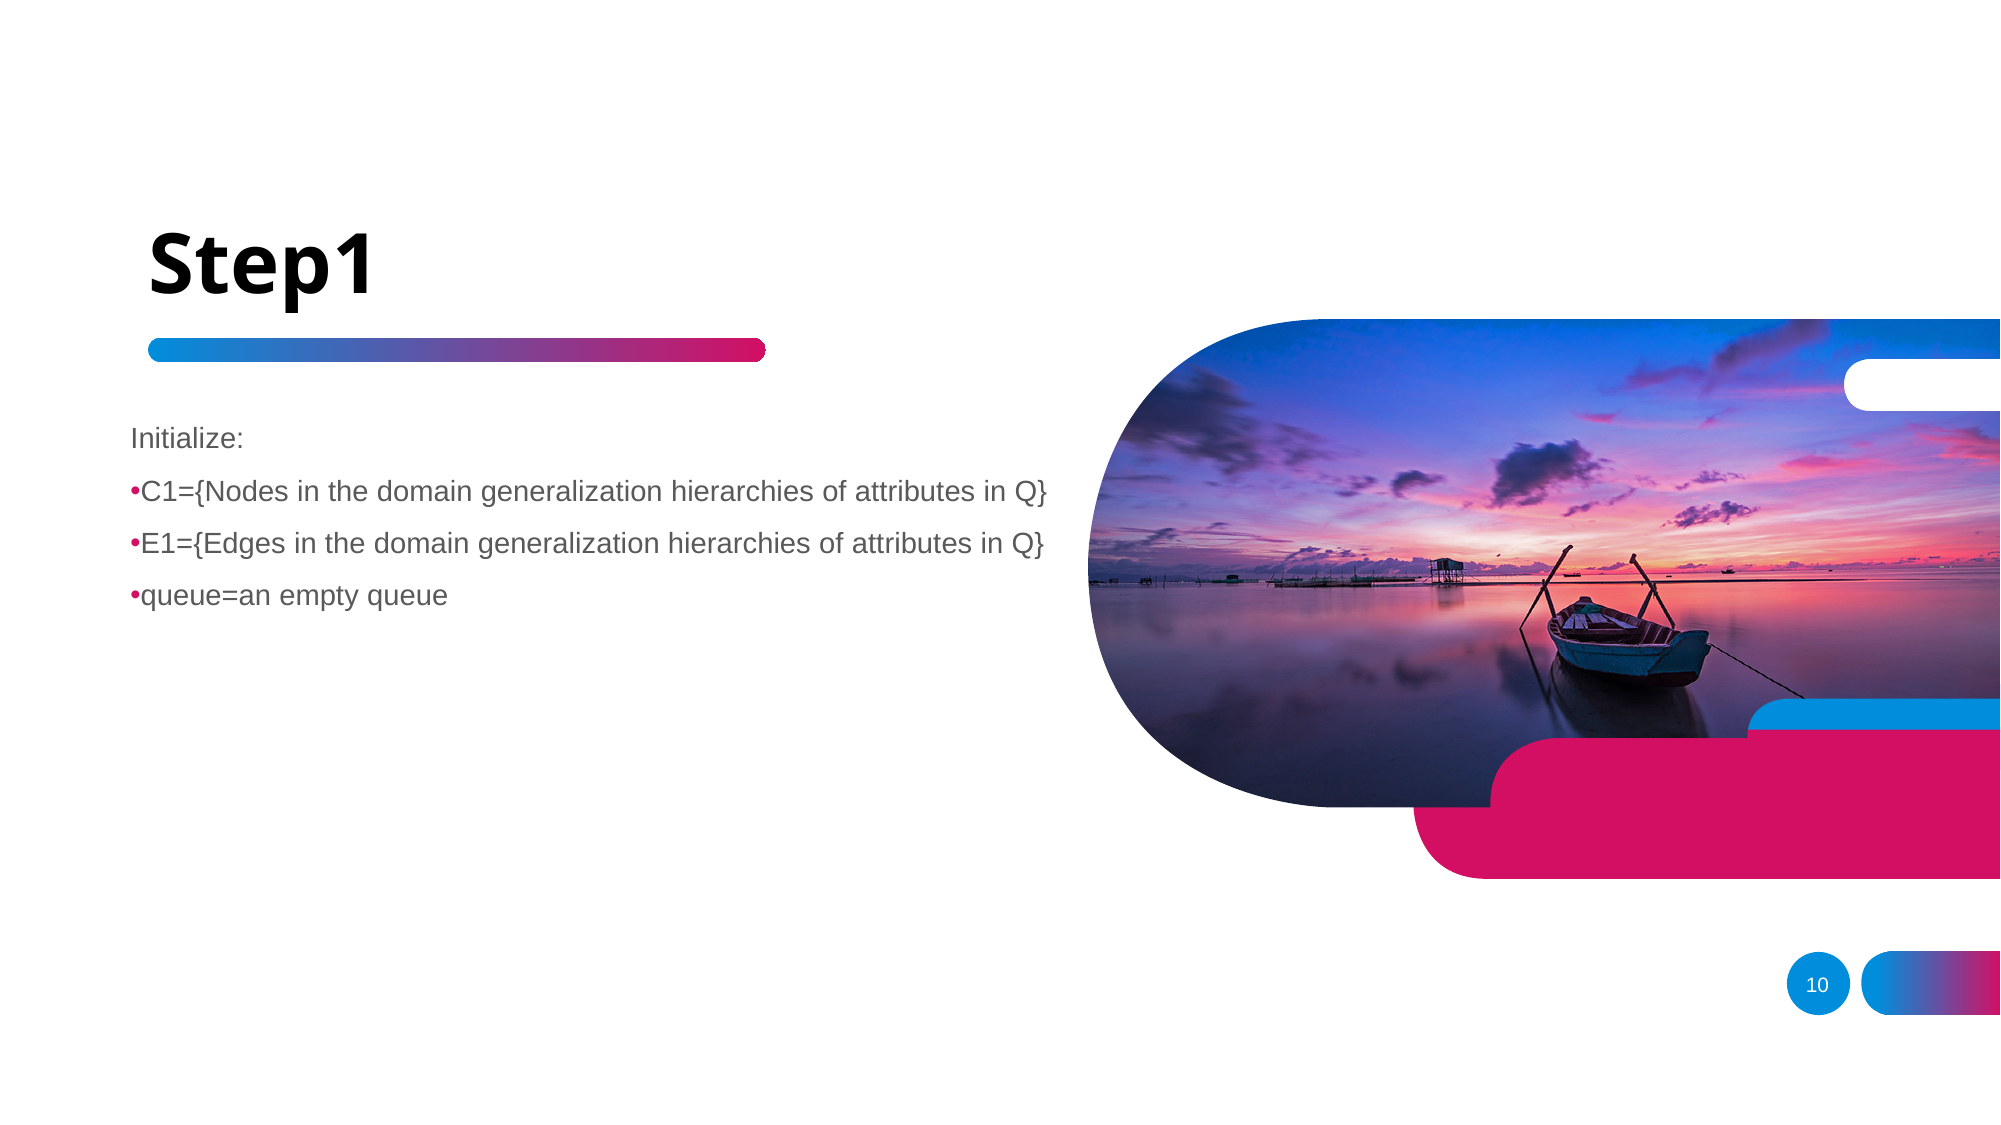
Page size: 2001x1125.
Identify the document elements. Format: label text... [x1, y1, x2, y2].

title Step1 [133, 202, 873, 331]
list Initialize: C1={Nodes in the domain generalization hierarchies of attributes in Q} E1={Edges in the domain generalization hierarchies of attributes in Q} queue=an empty queue [115, 415, 1088, 716]
slide_number 10 [1772, 954, 1863, 1015]
picture [1088, 318, 2001, 808]
